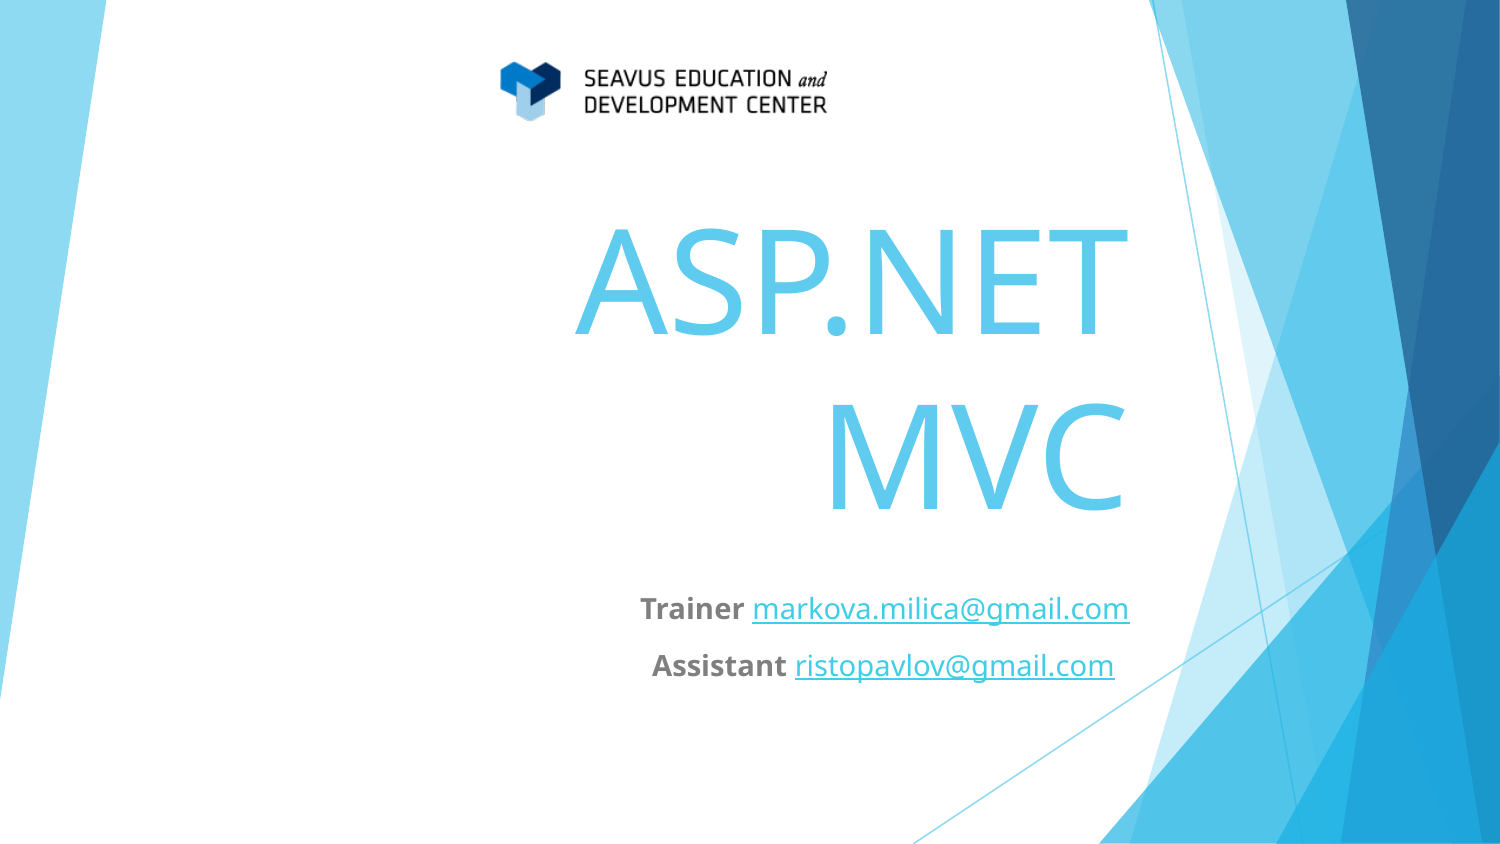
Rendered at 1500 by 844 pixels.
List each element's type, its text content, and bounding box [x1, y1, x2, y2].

subtitle Trainer markova.milica@gmail.com Assistant ristopavlov@gmail.com [185, 584, 1141, 720]
picture [499, 59, 827, 123]
title ASP.NET MVC [185, 203, 1141, 545]
